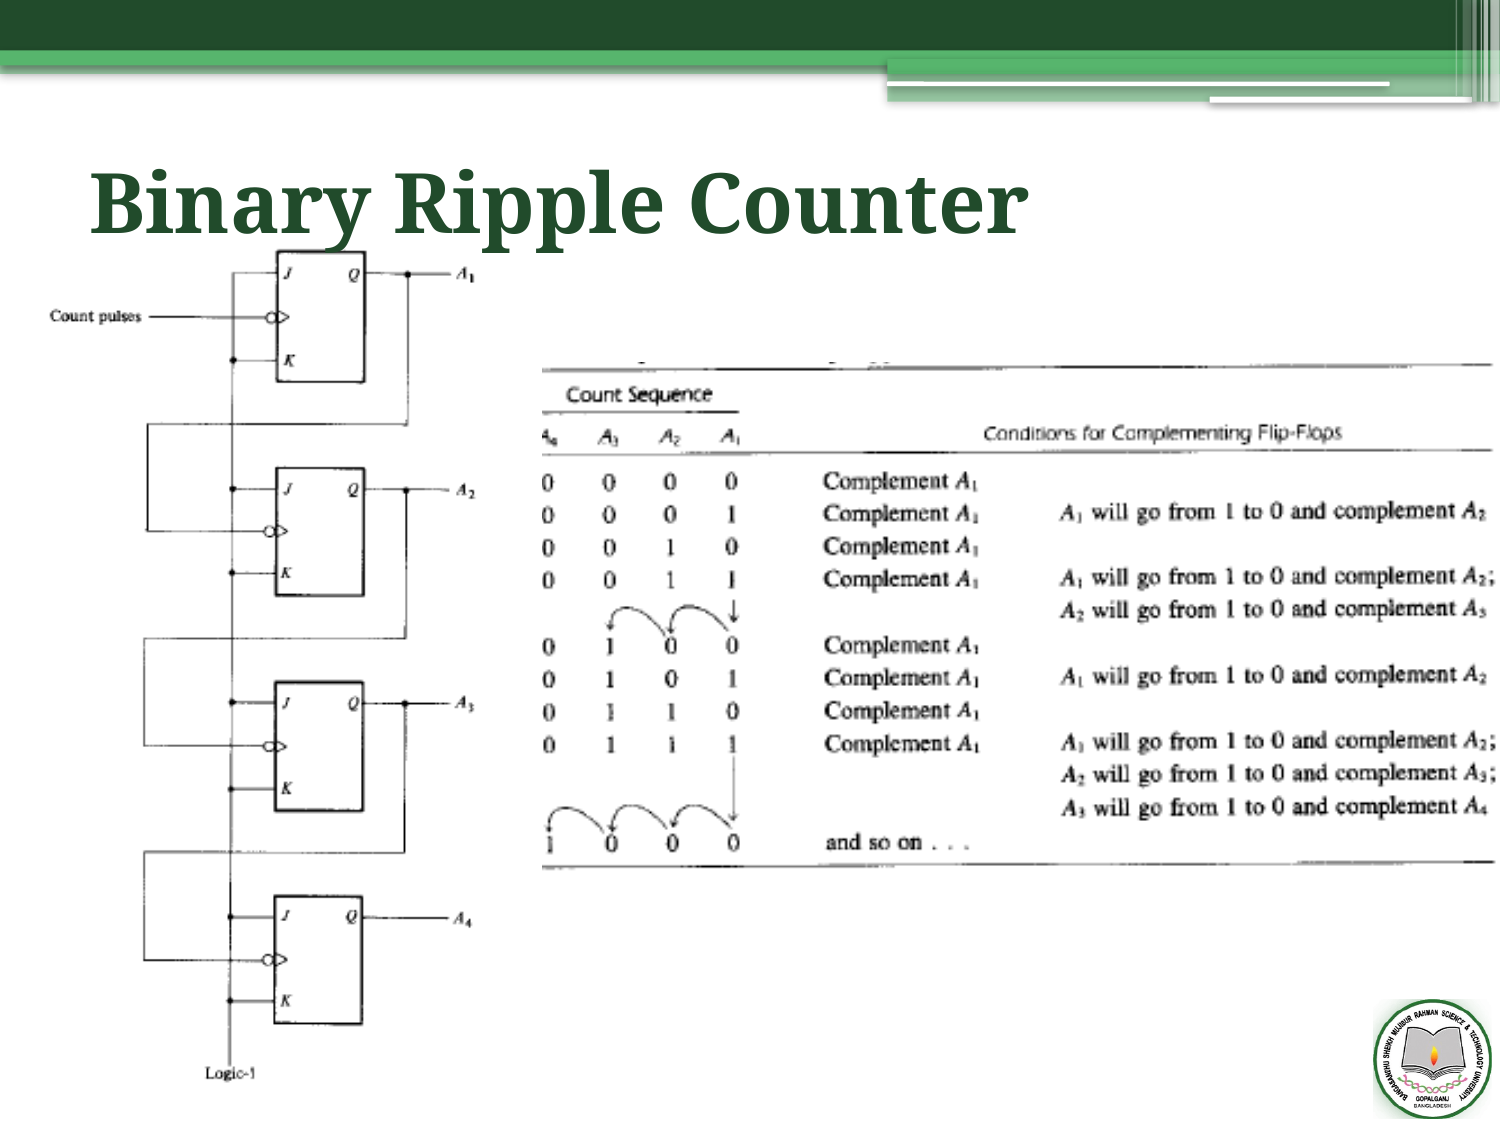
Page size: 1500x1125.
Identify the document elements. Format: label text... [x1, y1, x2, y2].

picture [24, 239, 1498, 1089]
title Binary Ripple Counter [75, 112, 1425, 288]
picture [1373, 999, 1492, 1119]
